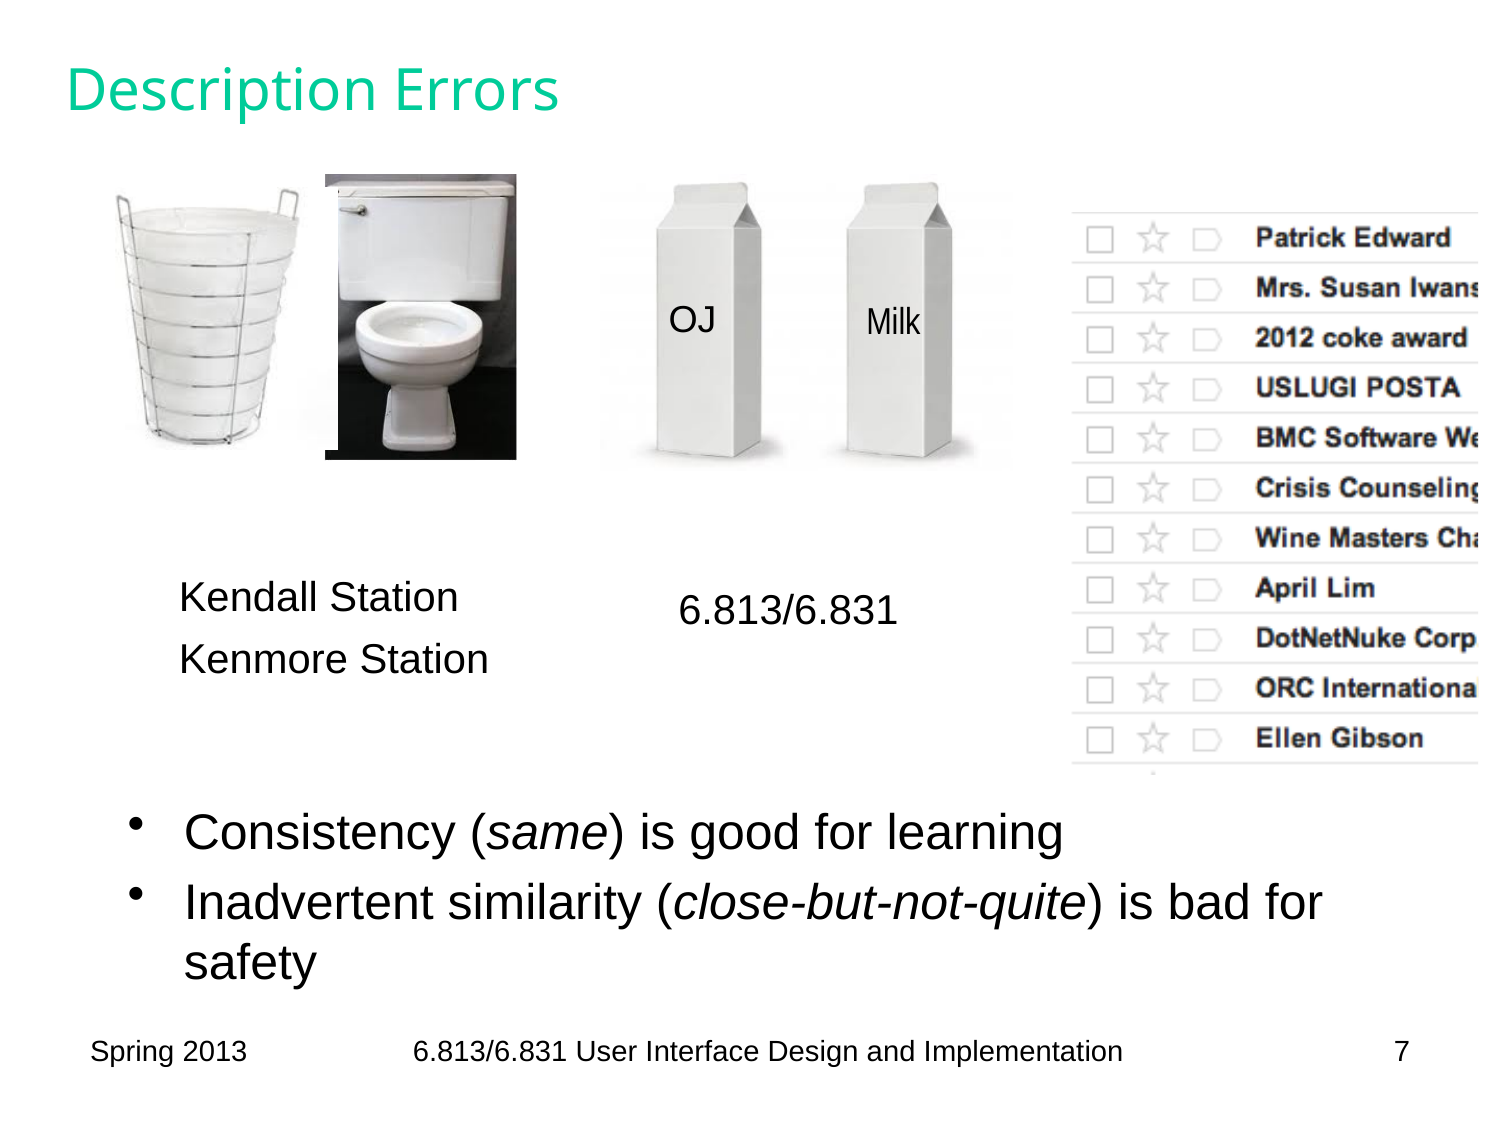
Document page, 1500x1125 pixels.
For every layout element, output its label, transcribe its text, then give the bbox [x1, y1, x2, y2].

title Description Errors [49, 24, 1438, 151]
picture [1062, 212, 1479, 776]
picture [599, 174, 1013, 471]
footer 6.813/6.831 User Interface Design and Implementation [312, 1024, 1226, 1103]
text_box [162, 562, 507, 691]
slide_number Spring 2013 [74, 1024, 301, 1103]
list Consistency (same) is good for learning Inadvertent similarity (close-but-not-quite) is bad for safety [112, 162, 1388, 1001]
slide_number 7 [1237, 1024, 1426, 1103]
picture [74, 174, 517, 461]
text_box 6.813/6.831 [663, 575, 914, 640]
